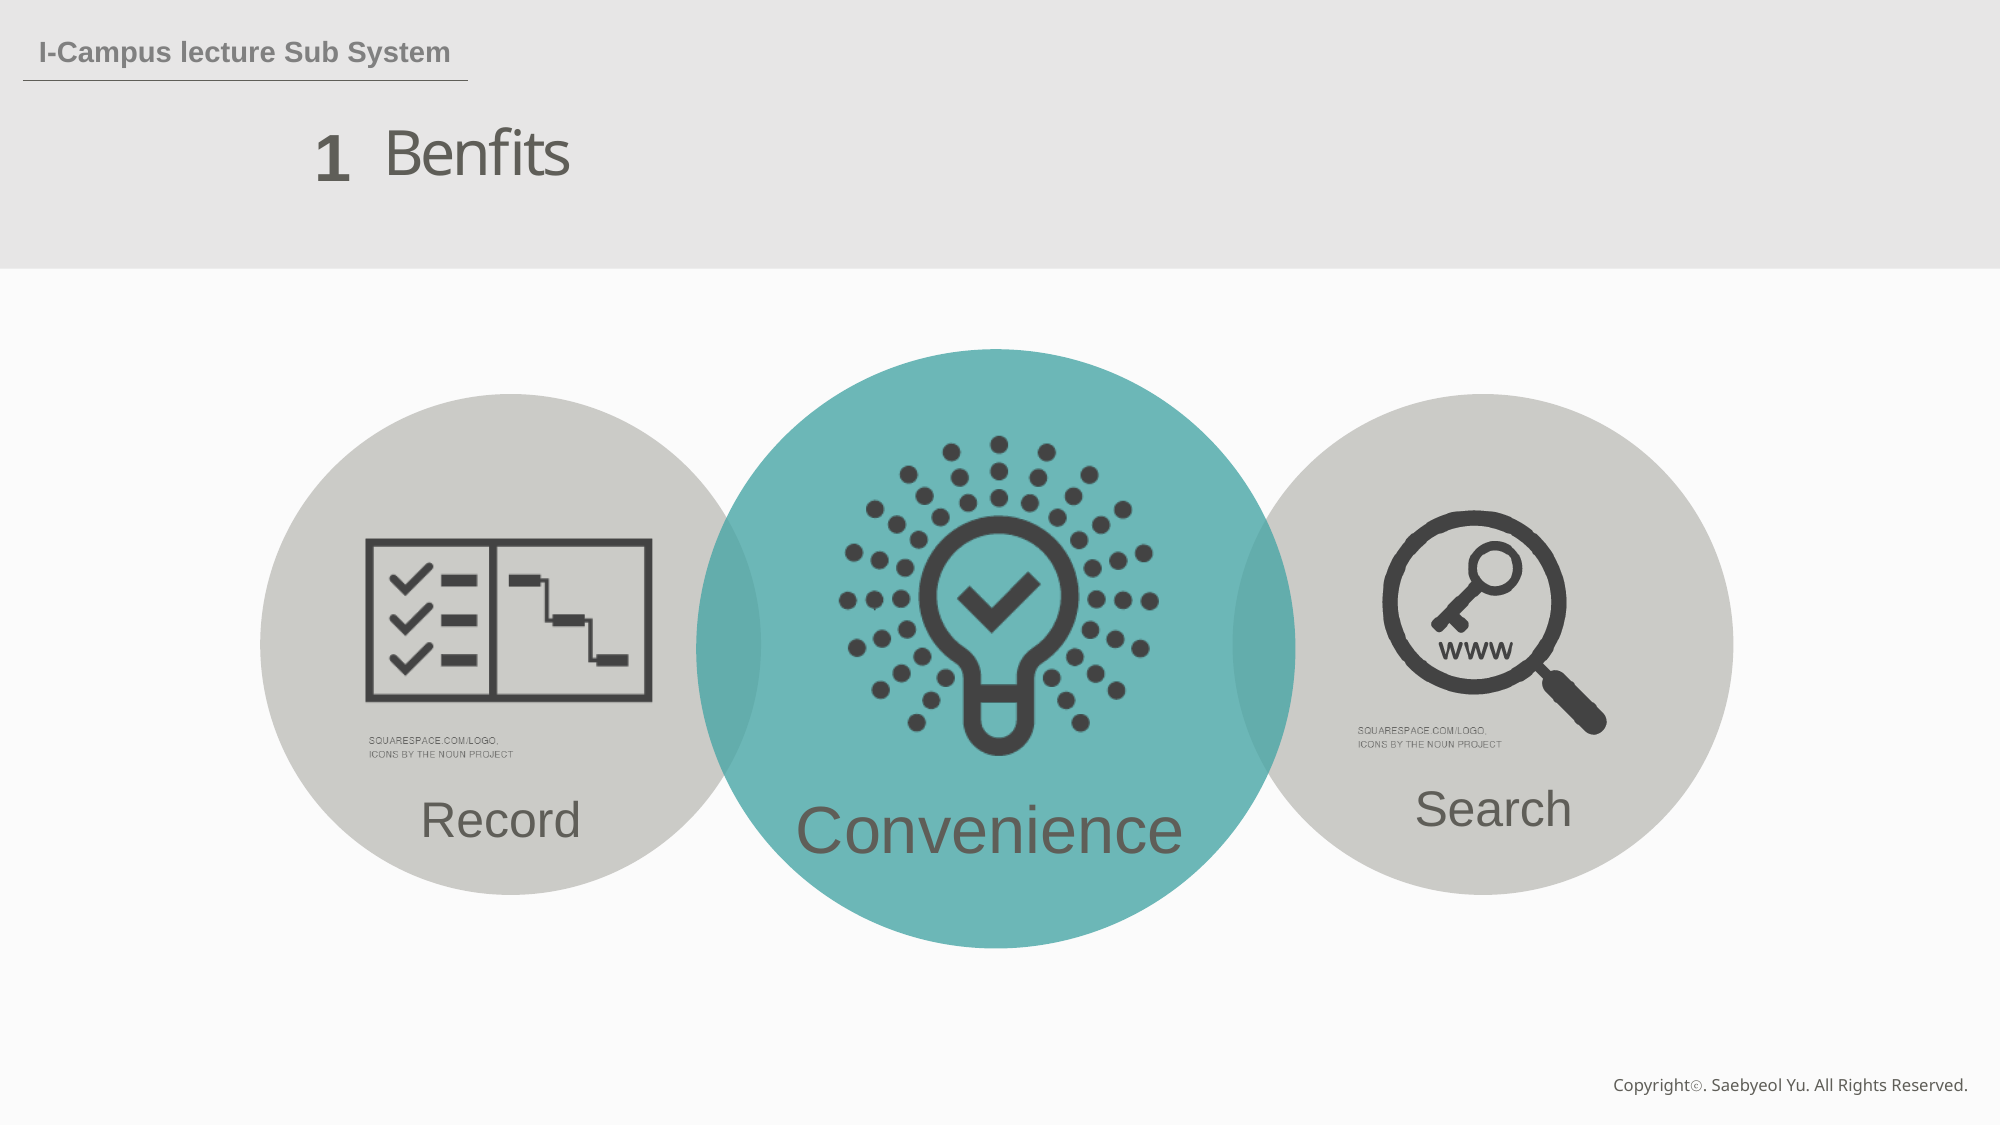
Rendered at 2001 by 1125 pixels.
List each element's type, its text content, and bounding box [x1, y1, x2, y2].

text_box [1200, 503, 1297, 870]
text_box Benfits [368, 105, 588, 196]
text_box Search [1399, 770, 1588, 844]
picture [816, 336, 1259, 779]
text_box [797, 875, 1194, 950]
text_box Convenience [780, 779, 1200, 875]
text_box 1 [299, 106, 367, 202]
picture [1330, 427, 1681, 770]
text_box [0, 0, 2000, 270]
text_box I-Campus lecture Sub System [24, 25, 467, 76]
text_box [259, 392, 724, 896]
picture [340, 449, 742, 779]
text_box [722, 407, 816, 859]
text_box Record [405, 779, 597, 855]
text_box [1266, 392, 1735, 896]
